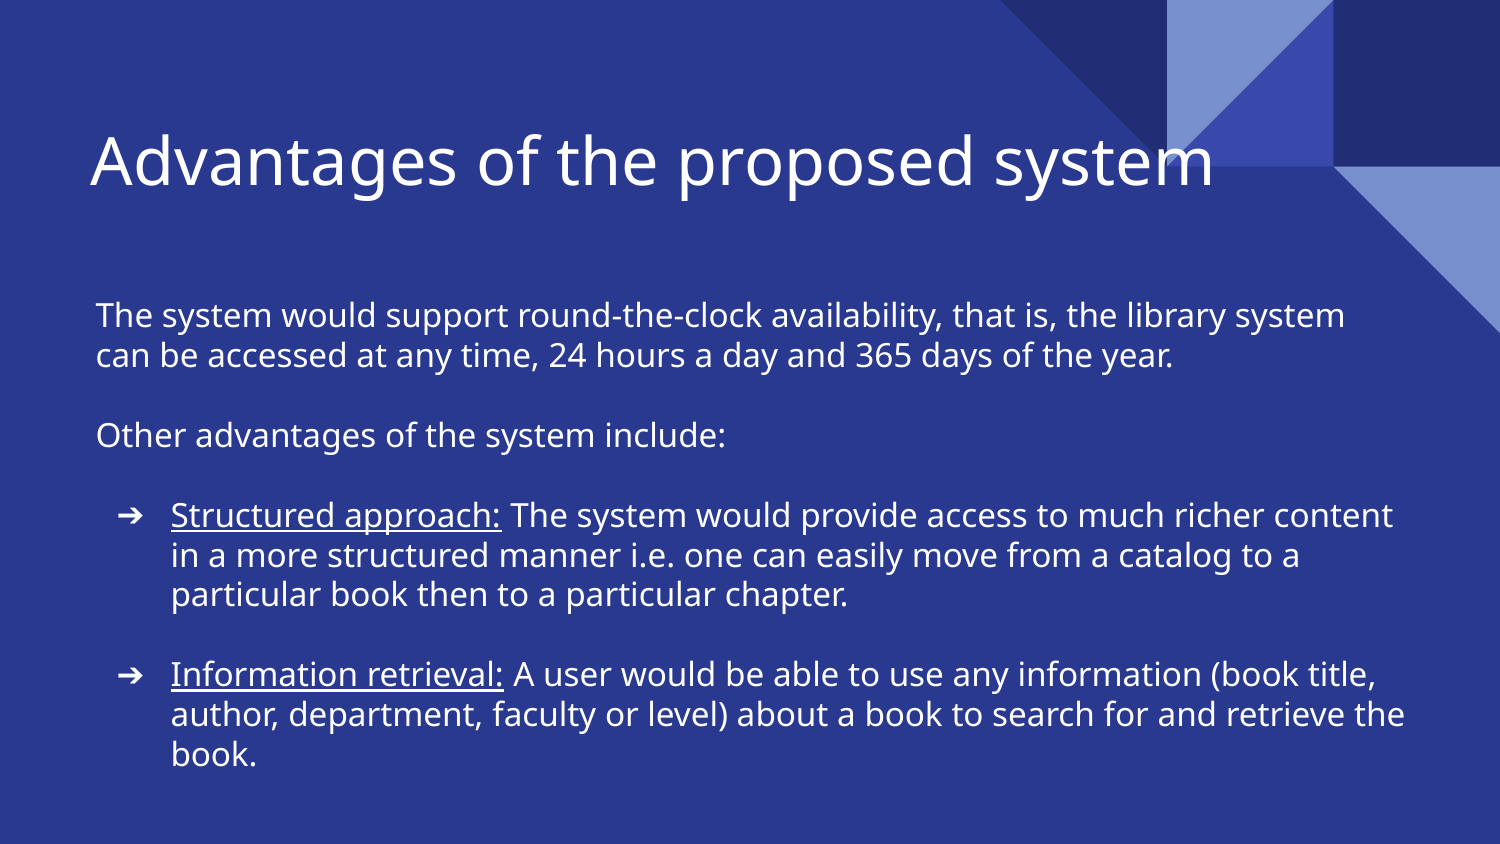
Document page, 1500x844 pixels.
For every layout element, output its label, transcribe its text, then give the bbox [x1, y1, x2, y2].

title Advantages of the proposed system [75, 91, 1460, 228]
text_box The system would support round-the-clock availability, that is, the library system can be accessed at any time, 24 hours a day and 365 days of the year. Other advantages of the system include: Structured approach: The system would provide access to much richer content in a more structured manner i.e. one can easily move from a catalog to a particular book then to a particular chapter. Information retrieval: A user would be able to use any information (book title, author, department, faculty or level) about a book to search for and retrieve the book. [80, 209, 1425, 844]
